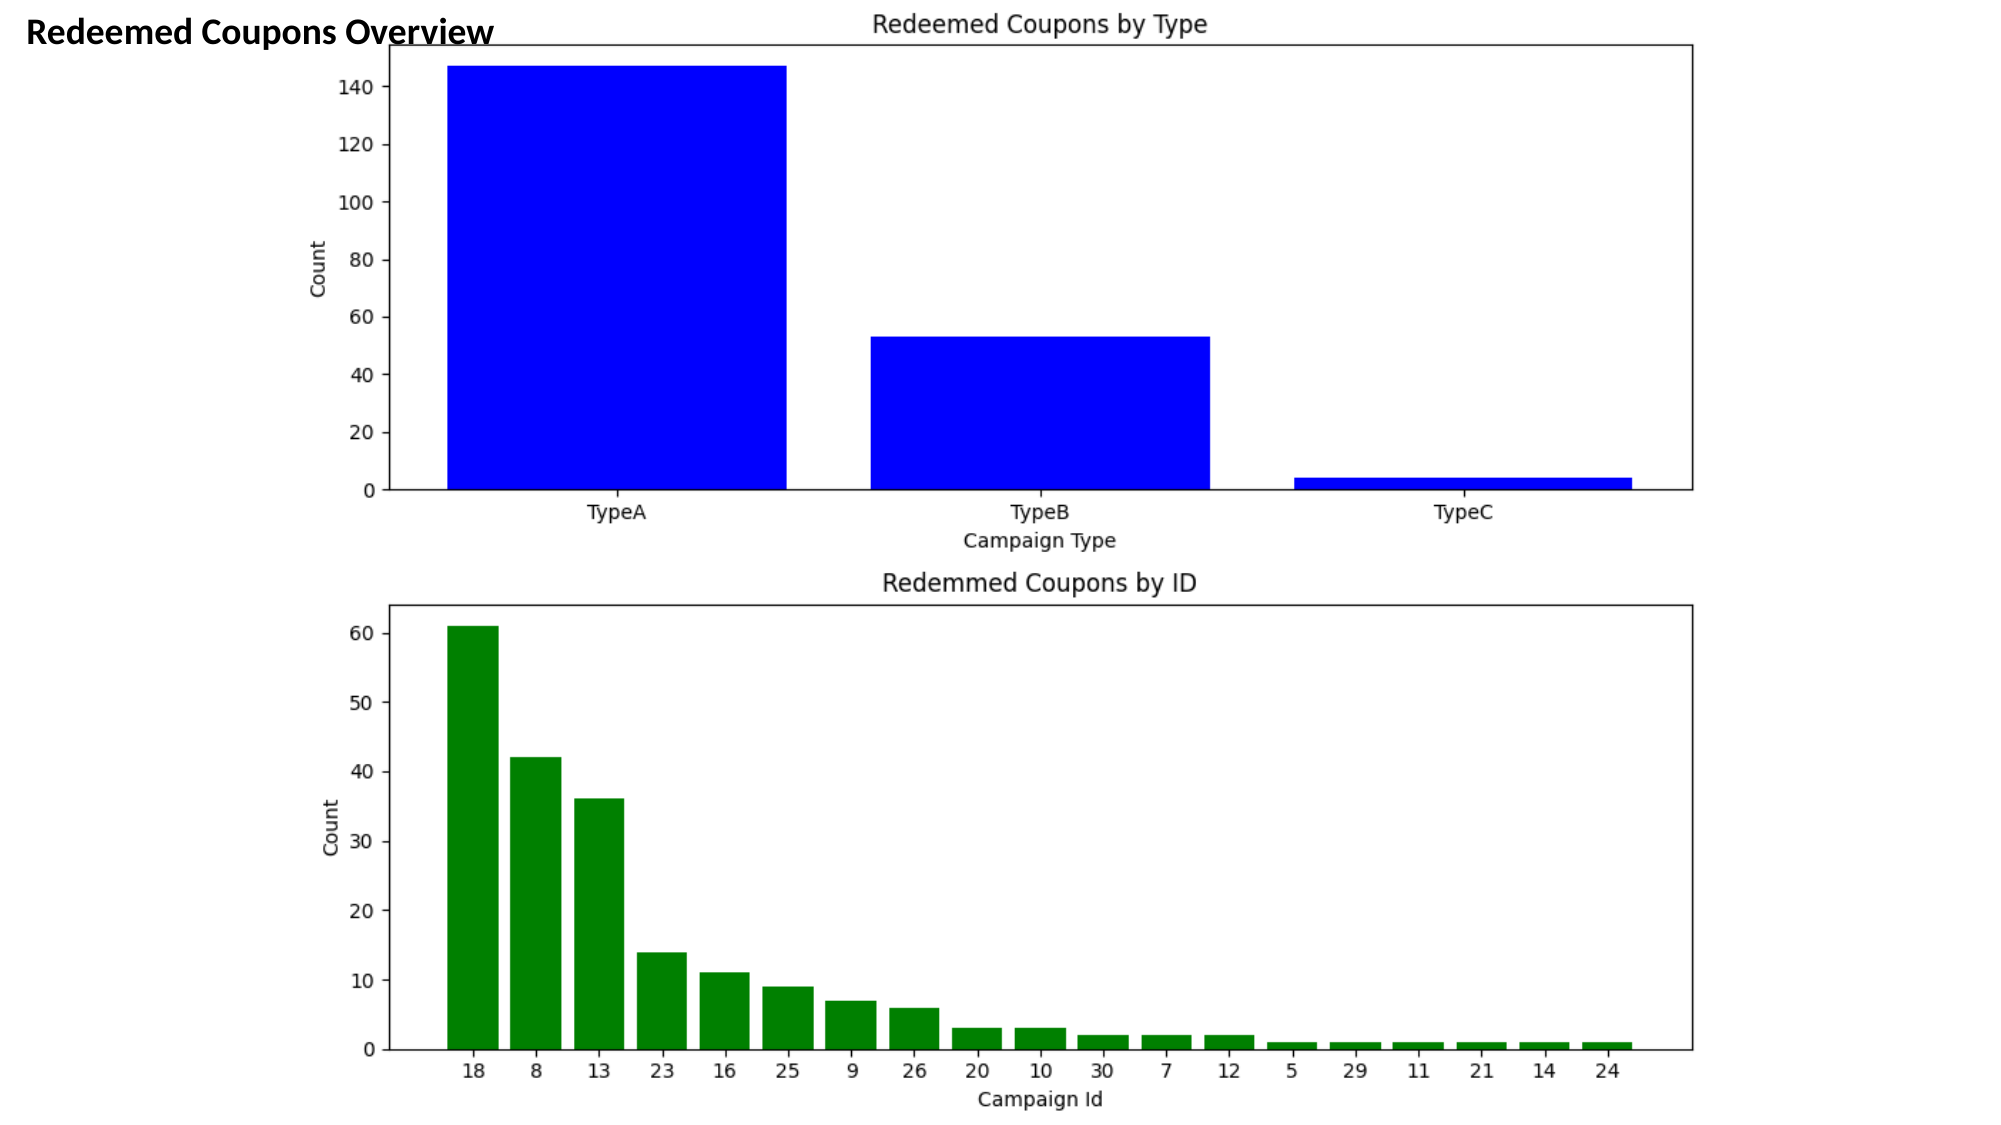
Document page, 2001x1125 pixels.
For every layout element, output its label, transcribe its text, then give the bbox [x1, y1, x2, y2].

text_box Redeemed Coupons Overview [11, 0, 295, 60]
picture [295, 0, 1705, 1125]
